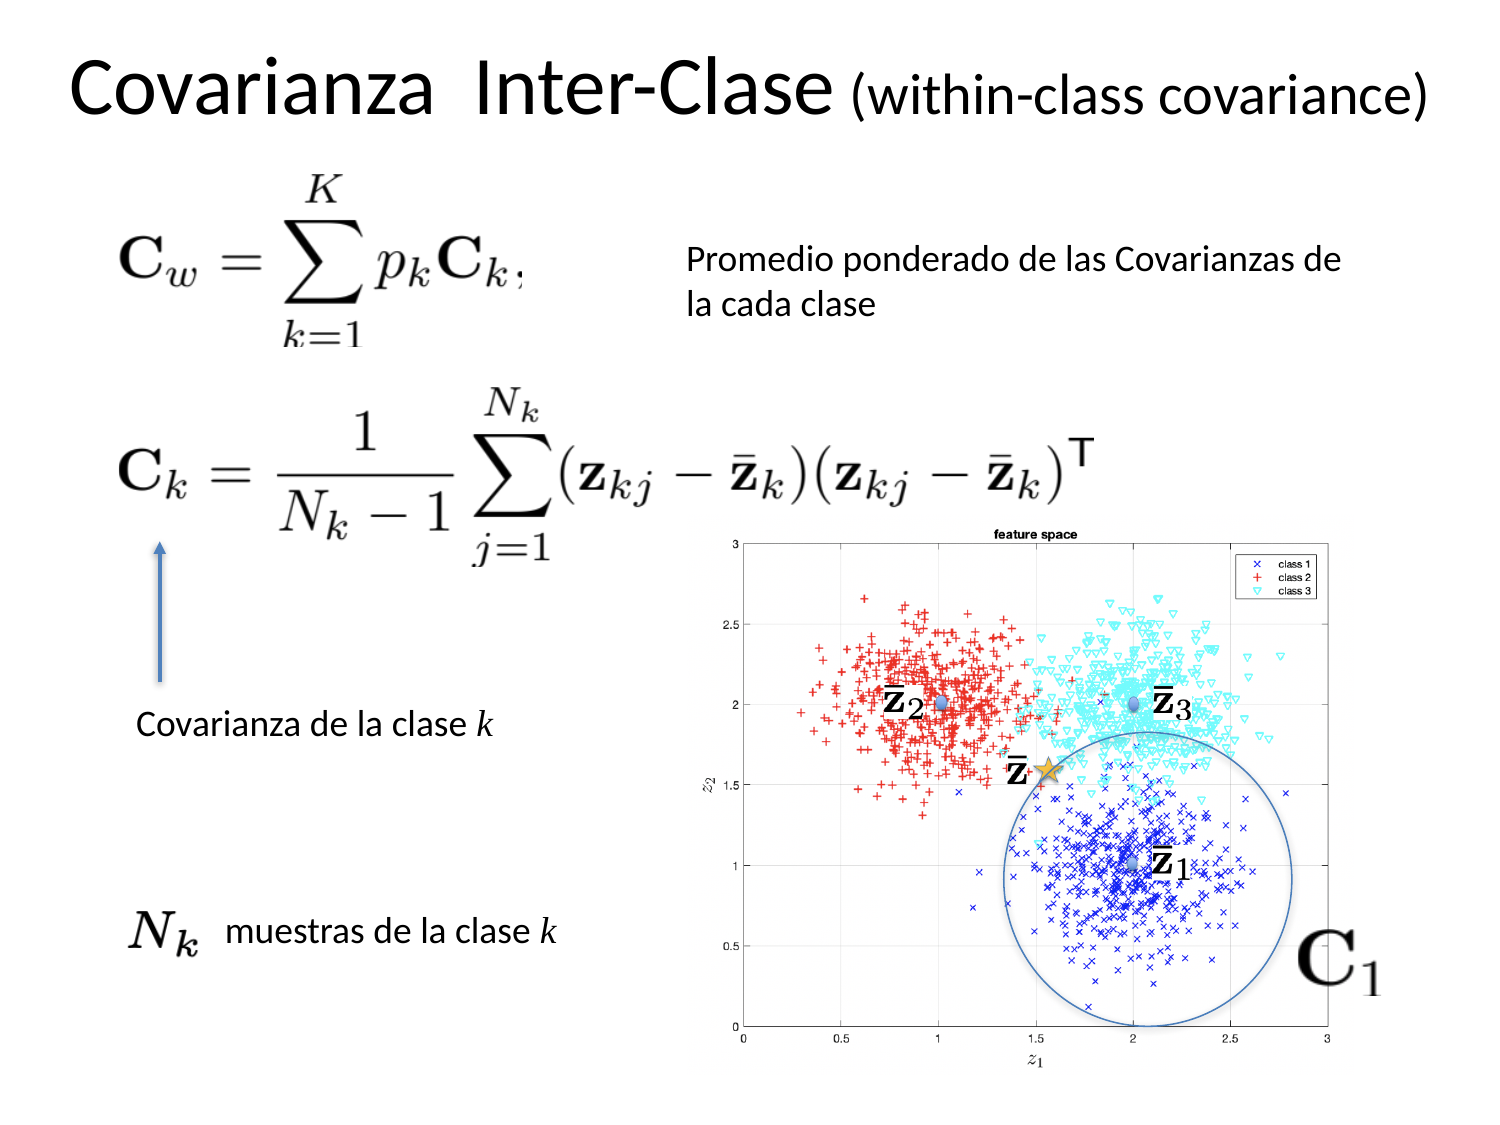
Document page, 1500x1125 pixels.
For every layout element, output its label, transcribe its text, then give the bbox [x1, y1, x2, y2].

picture [118, 385, 1382, 1080]
text_box muestras de la clase k [212, 898, 572, 959]
picture [118, 174, 523, 348]
text_box Covarianza de la clase k [121, 691, 509, 752]
picture [111, 891, 208, 967]
text_box Promedio ponderado de las Covarianzas de la cada clase [671, 226, 1367, 331]
text_box Covarianza Inter-Clase (within-class covariance) [54, 23, 1446, 139]
